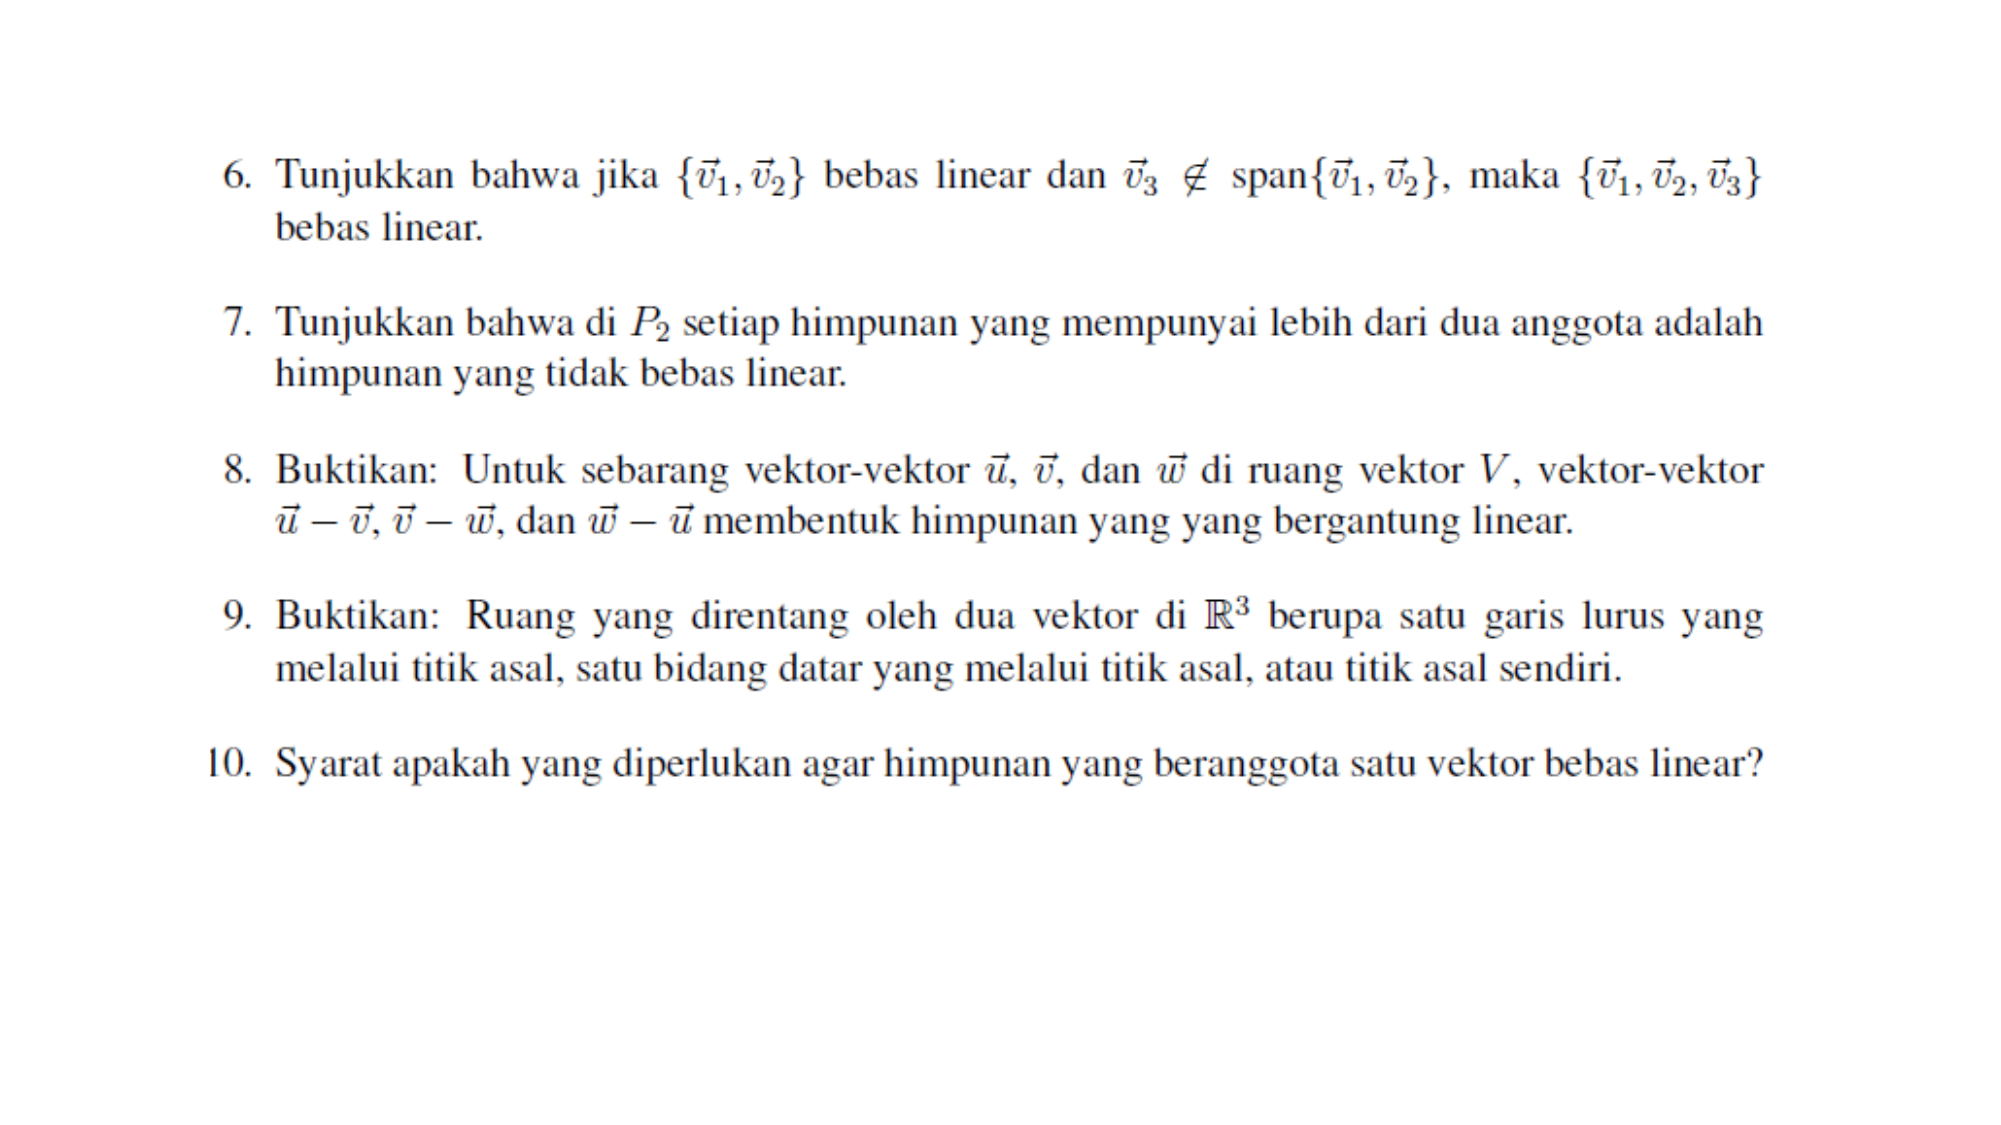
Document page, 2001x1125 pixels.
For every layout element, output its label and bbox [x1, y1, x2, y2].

picture [210, 132, 1790, 835]
